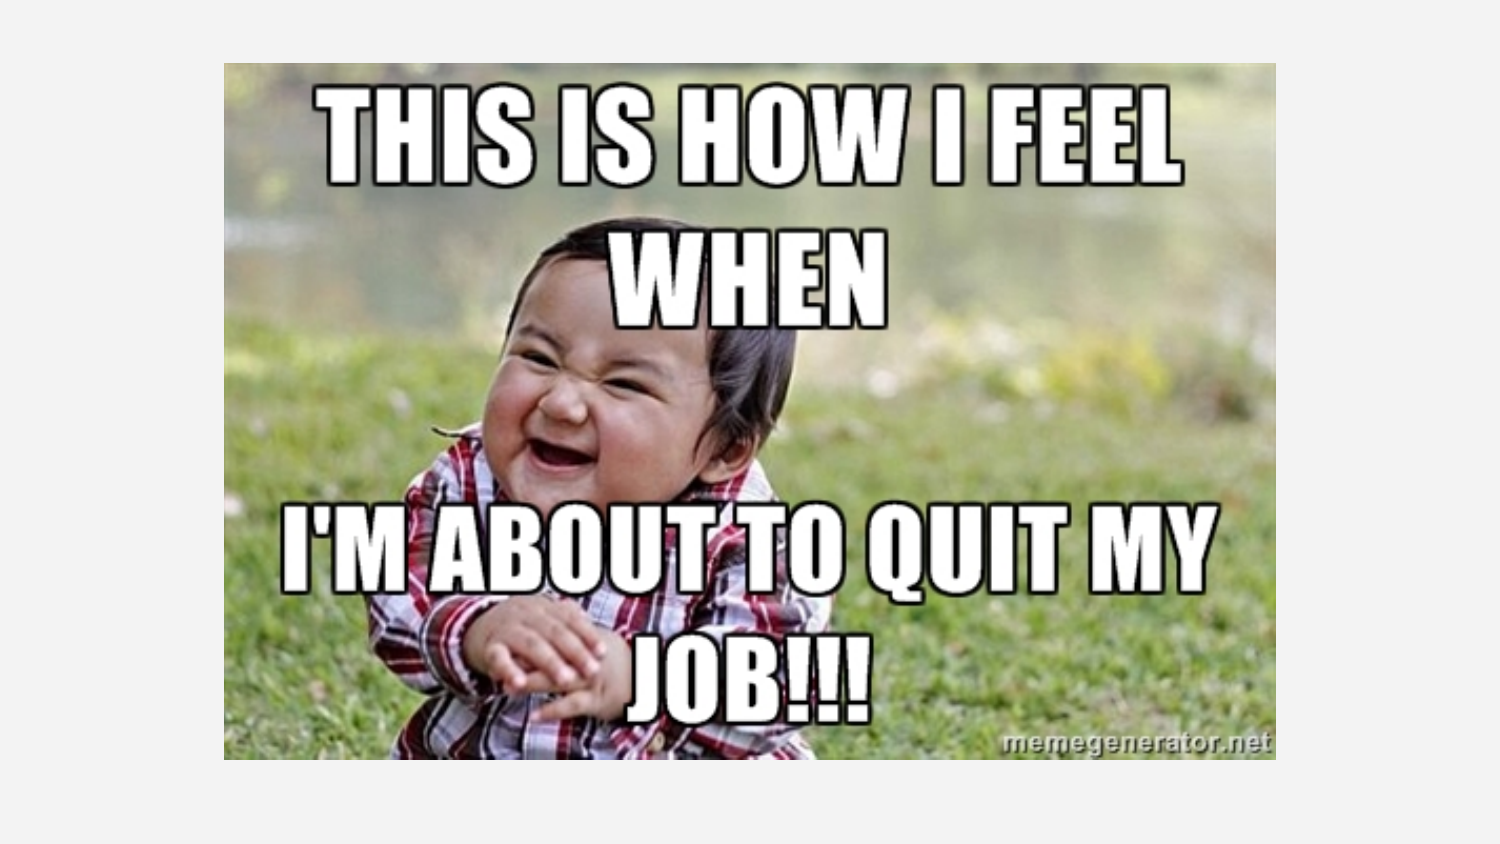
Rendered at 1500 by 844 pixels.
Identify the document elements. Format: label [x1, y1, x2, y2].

picture [224, 63, 1276, 760]
